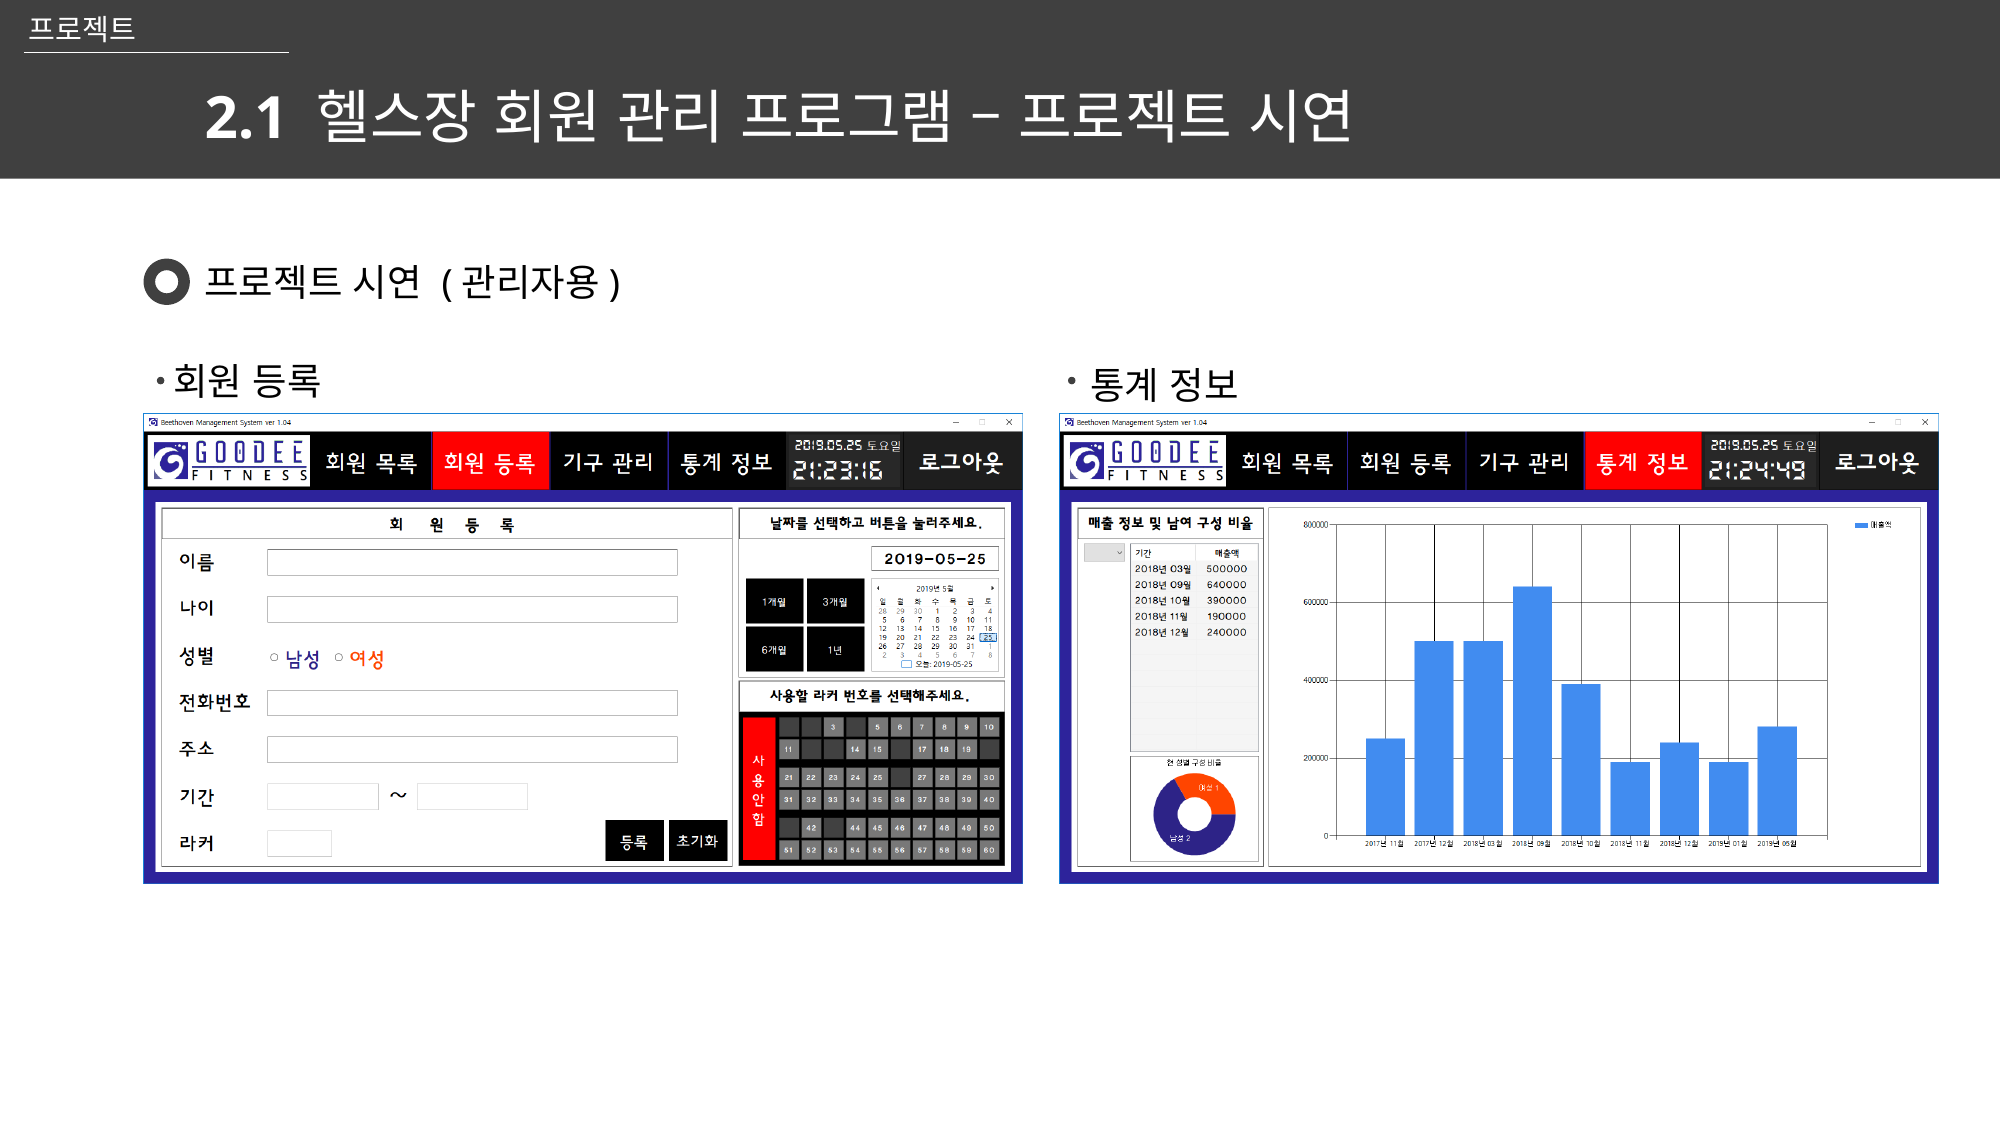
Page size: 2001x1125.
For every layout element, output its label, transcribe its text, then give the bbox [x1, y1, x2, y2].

text_box 2.1 헬스장 회원 관리 프로그램 – 프로젝트 시연 [189, 72, 1580, 158]
text_box 통계 정보 [1075, 354, 1287, 413]
text_box 회원 등록 [158, 350, 427, 410]
text_box [142, 257, 189, 306]
picture [1059, 413, 1939, 885]
text_box [155, 375, 166, 386]
picture [143, 413, 1023, 885]
text_box 프로젝트 [14, 3, 163, 54]
text_box [0, 0, 2000, 180]
text_box 프로젝트 시연 (관리자용) [189, 251, 661, 312]
text_box [1066, 375, 1077, 386]
